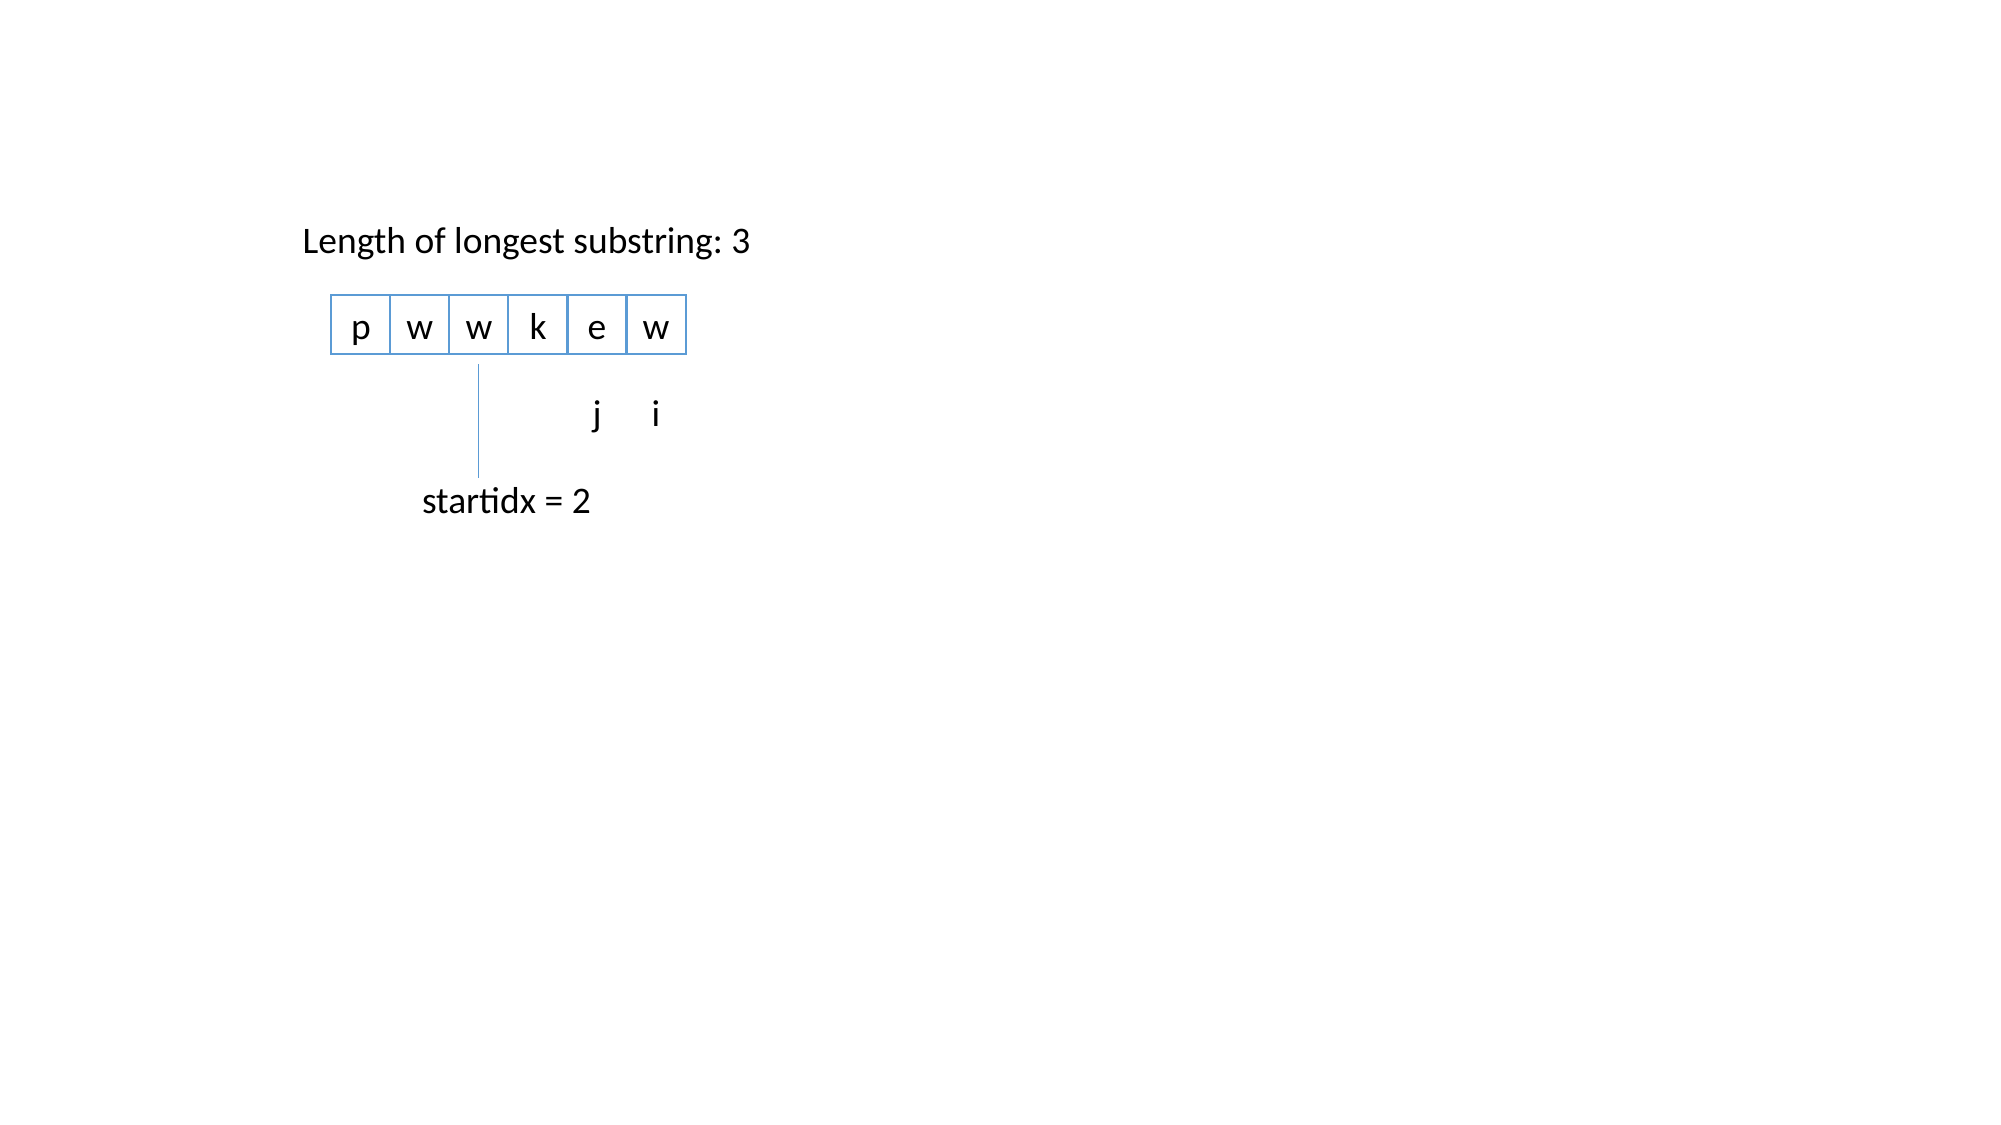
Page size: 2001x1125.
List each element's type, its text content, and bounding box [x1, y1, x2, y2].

text_box j [577, 381, 617, 441]
text_box w [389, 294, 448, 355]
text_box e [566, 294, 626, 355]
text_box w [448, 294, 507, 355]
text_box Length of longest substring: 3 [288, 208, 1031, 268]
text_box w [626, 294, 687, 355]
text_box startidx = 2 [407, 468, 607, 529]
text_box k [507, 294, 566, 355]
text_box p [330, 294, 389, 355]
text_box i [636, 381, 676, 441]
